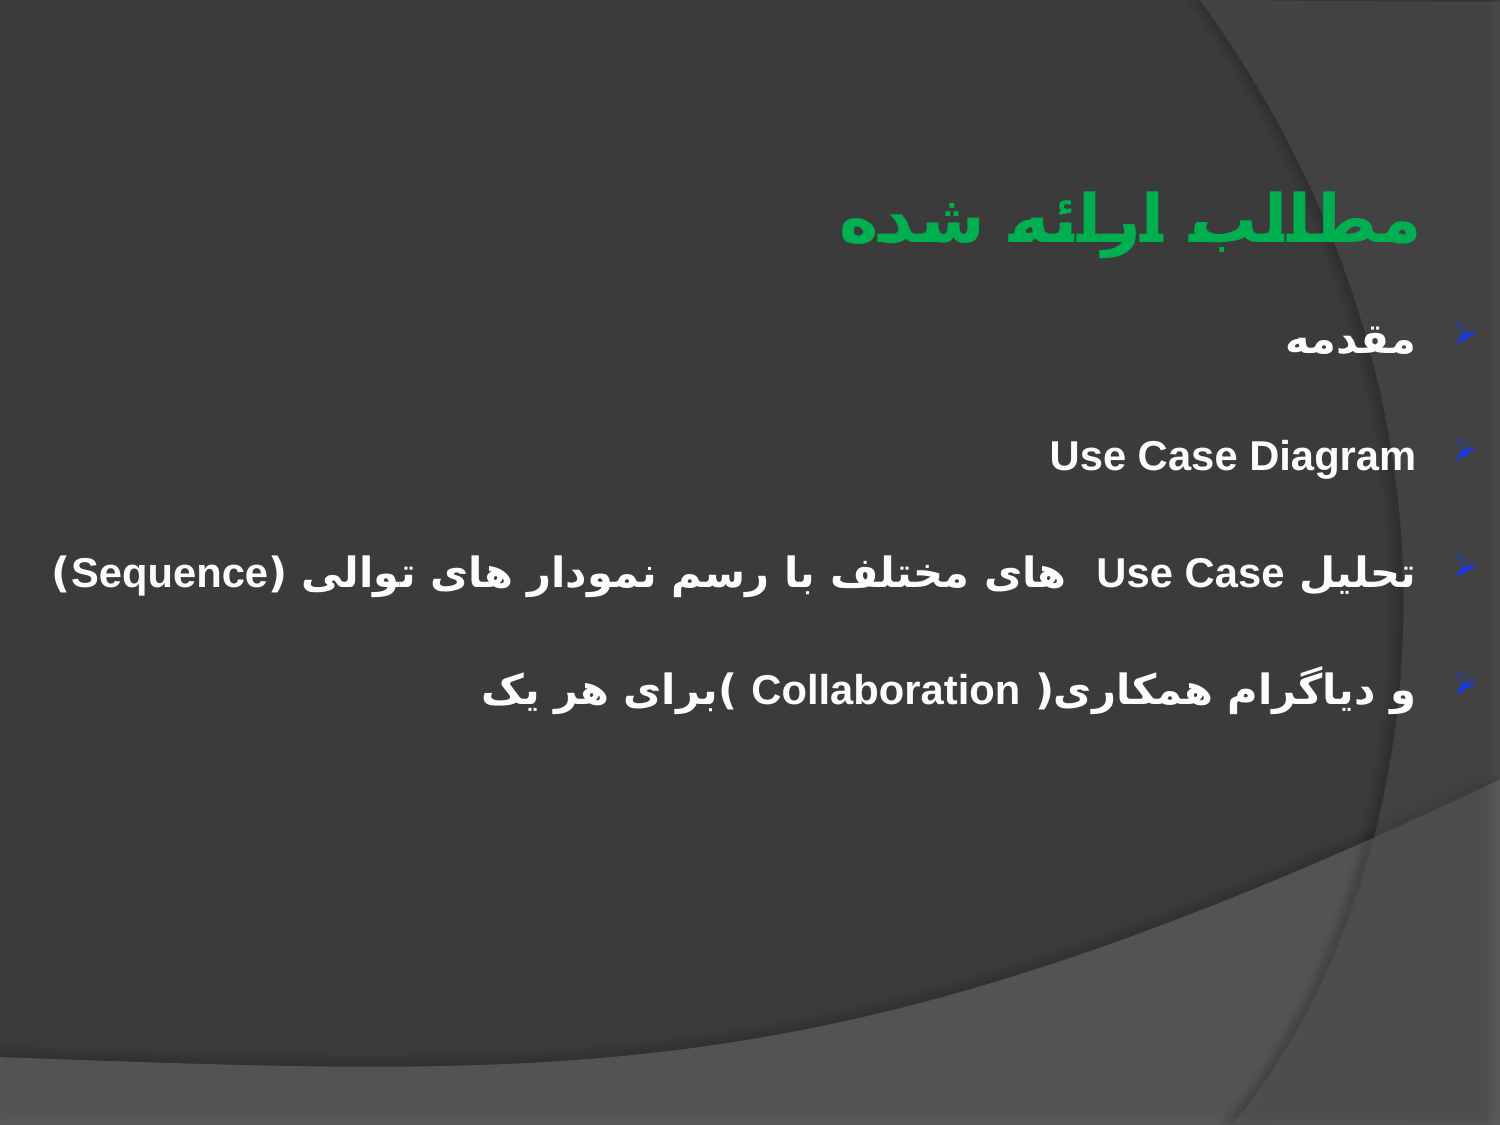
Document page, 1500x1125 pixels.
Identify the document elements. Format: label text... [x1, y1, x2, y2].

title مطالب ارائه شده [820, 152, 1429, 280]
list مقدمه Use Case Diagram تحلیل Use Case های مختلف با رسم نمودار های توالی (Sequence) و دياگرام همکاری( Collaboration )برای هر یک [0, 304, 1500, 1032]
